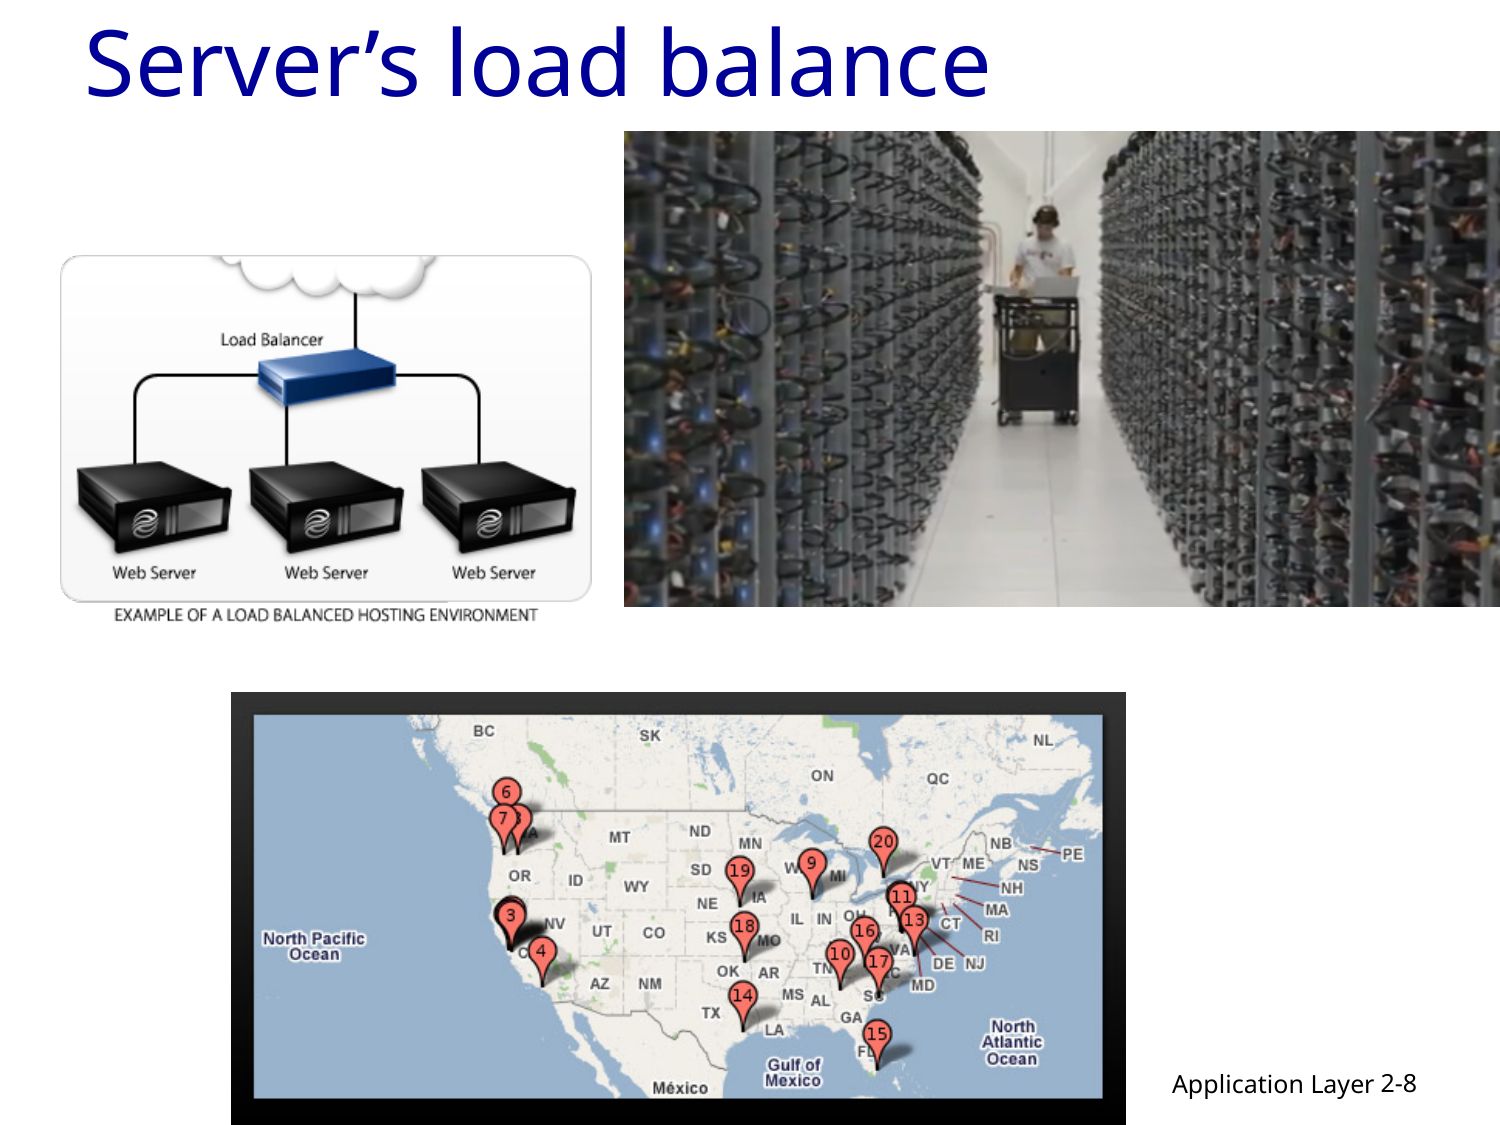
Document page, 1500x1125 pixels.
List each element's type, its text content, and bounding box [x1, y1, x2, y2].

picture [231, 691, 1126, 1125]
slide_number 2-8 [1365, 1059, 1477, 1106]
picture [624, 131, 1500, 607]
footer Application Layer [1129, 1060, 1391, 1109]
picture [59, 255, 592, 630]
title Server’s load balance [69, 0, 1346, 120]
